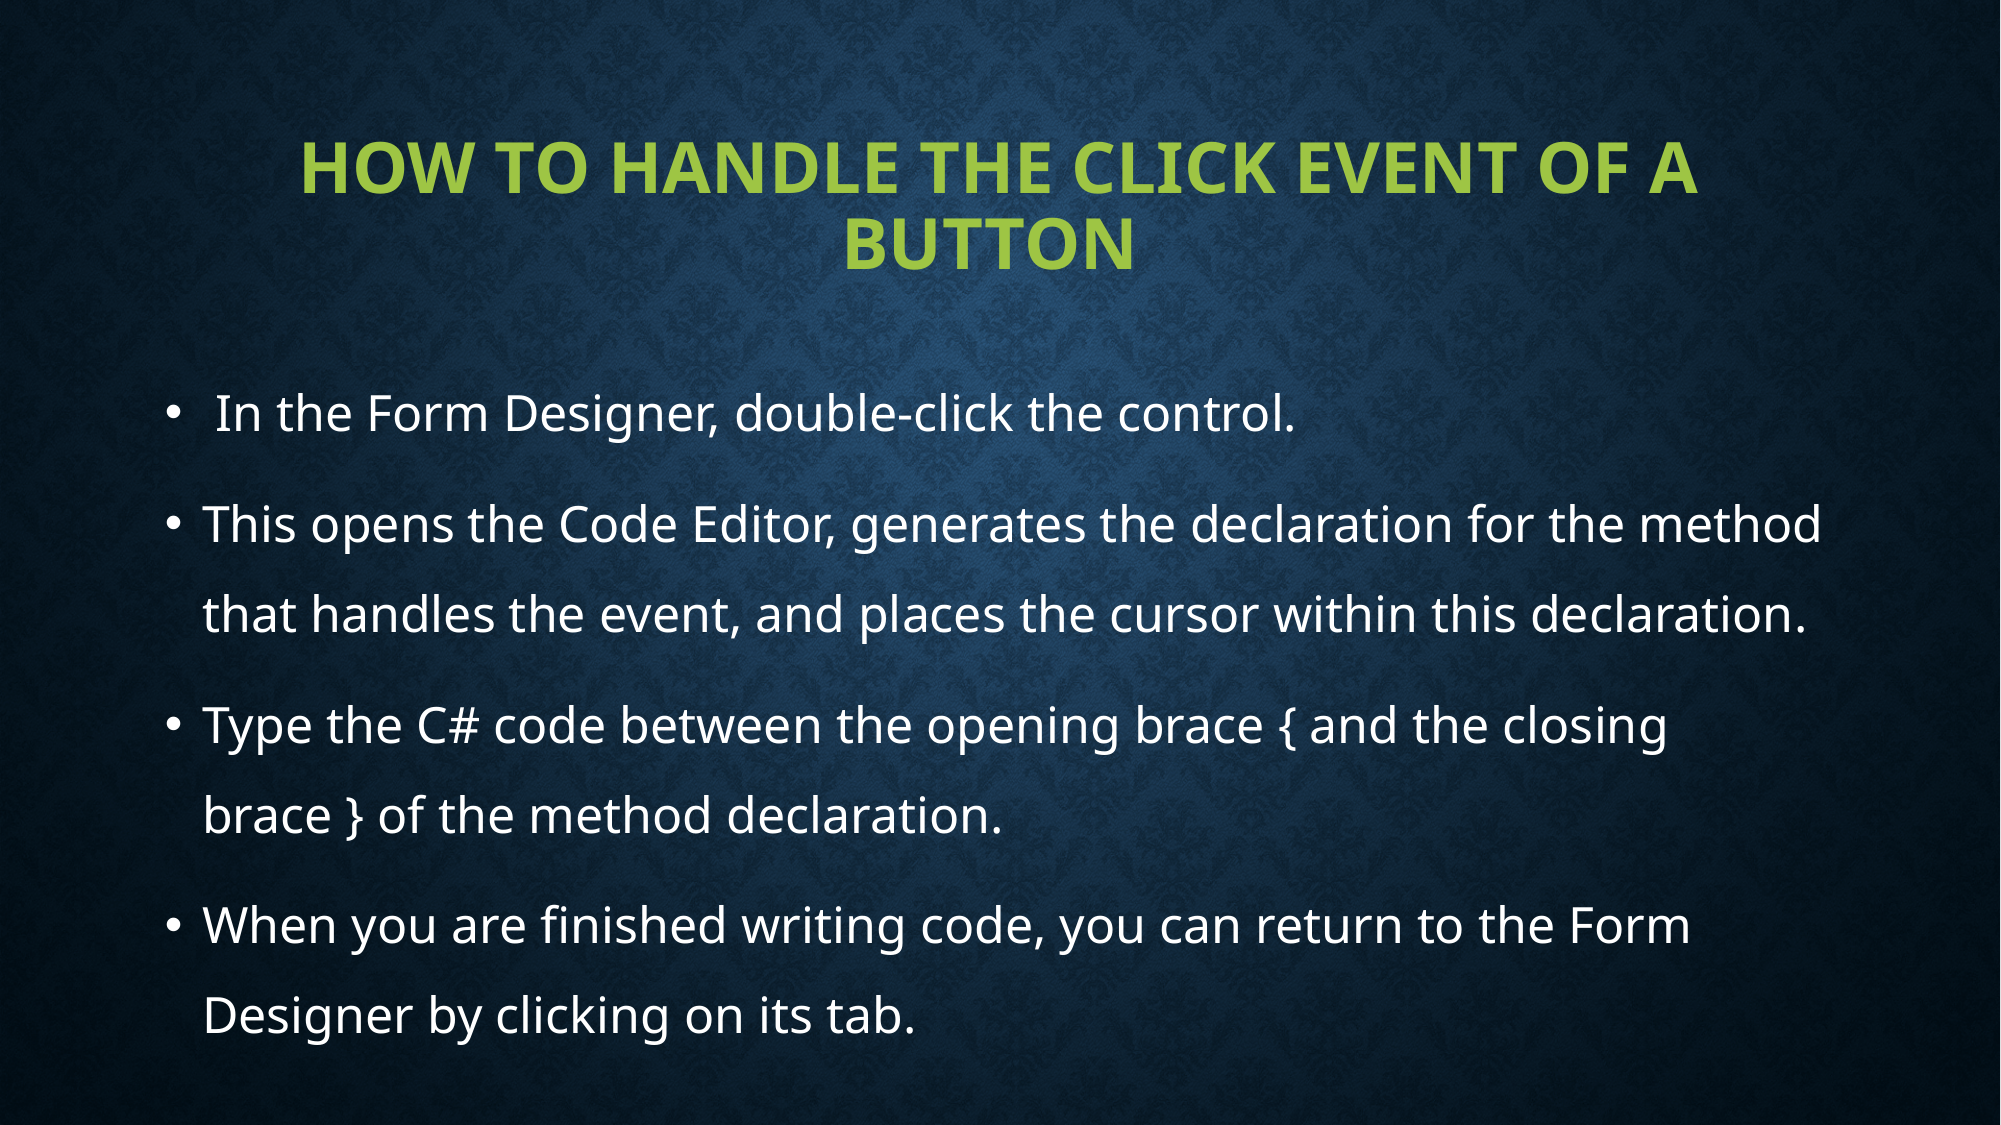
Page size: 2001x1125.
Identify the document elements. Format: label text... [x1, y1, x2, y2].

title How to handle the Click event of a button [149, 99, 1849, 318]
list In the Form Designer, double-click the control. This opens the Code Editor, generates the declaration for the method that handles the event, and places the cursor within this declaration. Type the C# code between the opening brace { and the closing brace } of the method declaration. When you are finished writing code, you can return to the Form Designer by clicking on its tab. [149, 343, 1849, 1074]
